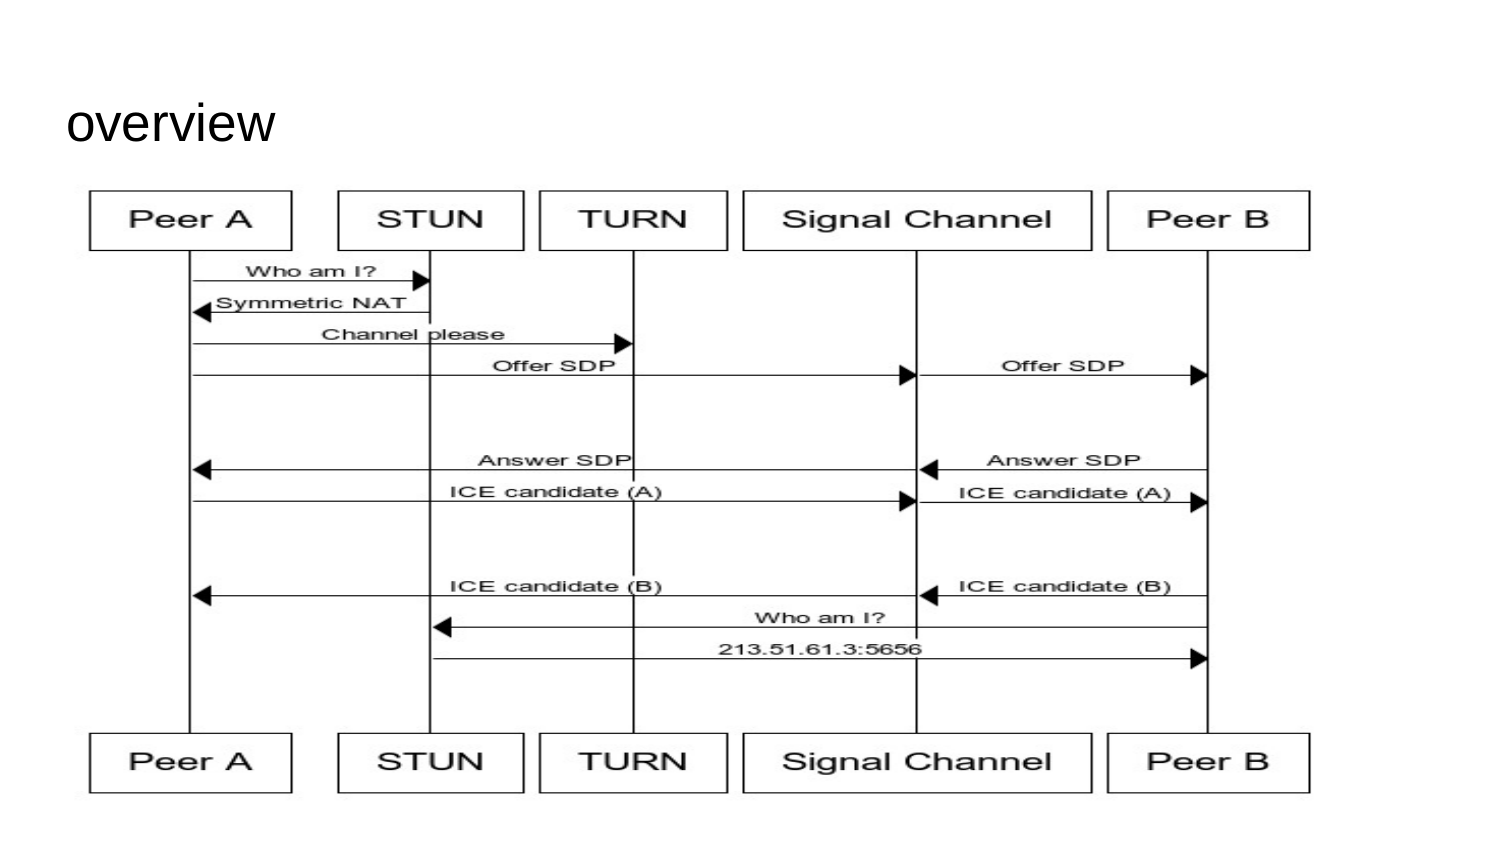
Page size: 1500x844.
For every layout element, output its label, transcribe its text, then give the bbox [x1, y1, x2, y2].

title overview [51, 72, 1449, 167]
picture [58, 166, 1364, 818]
